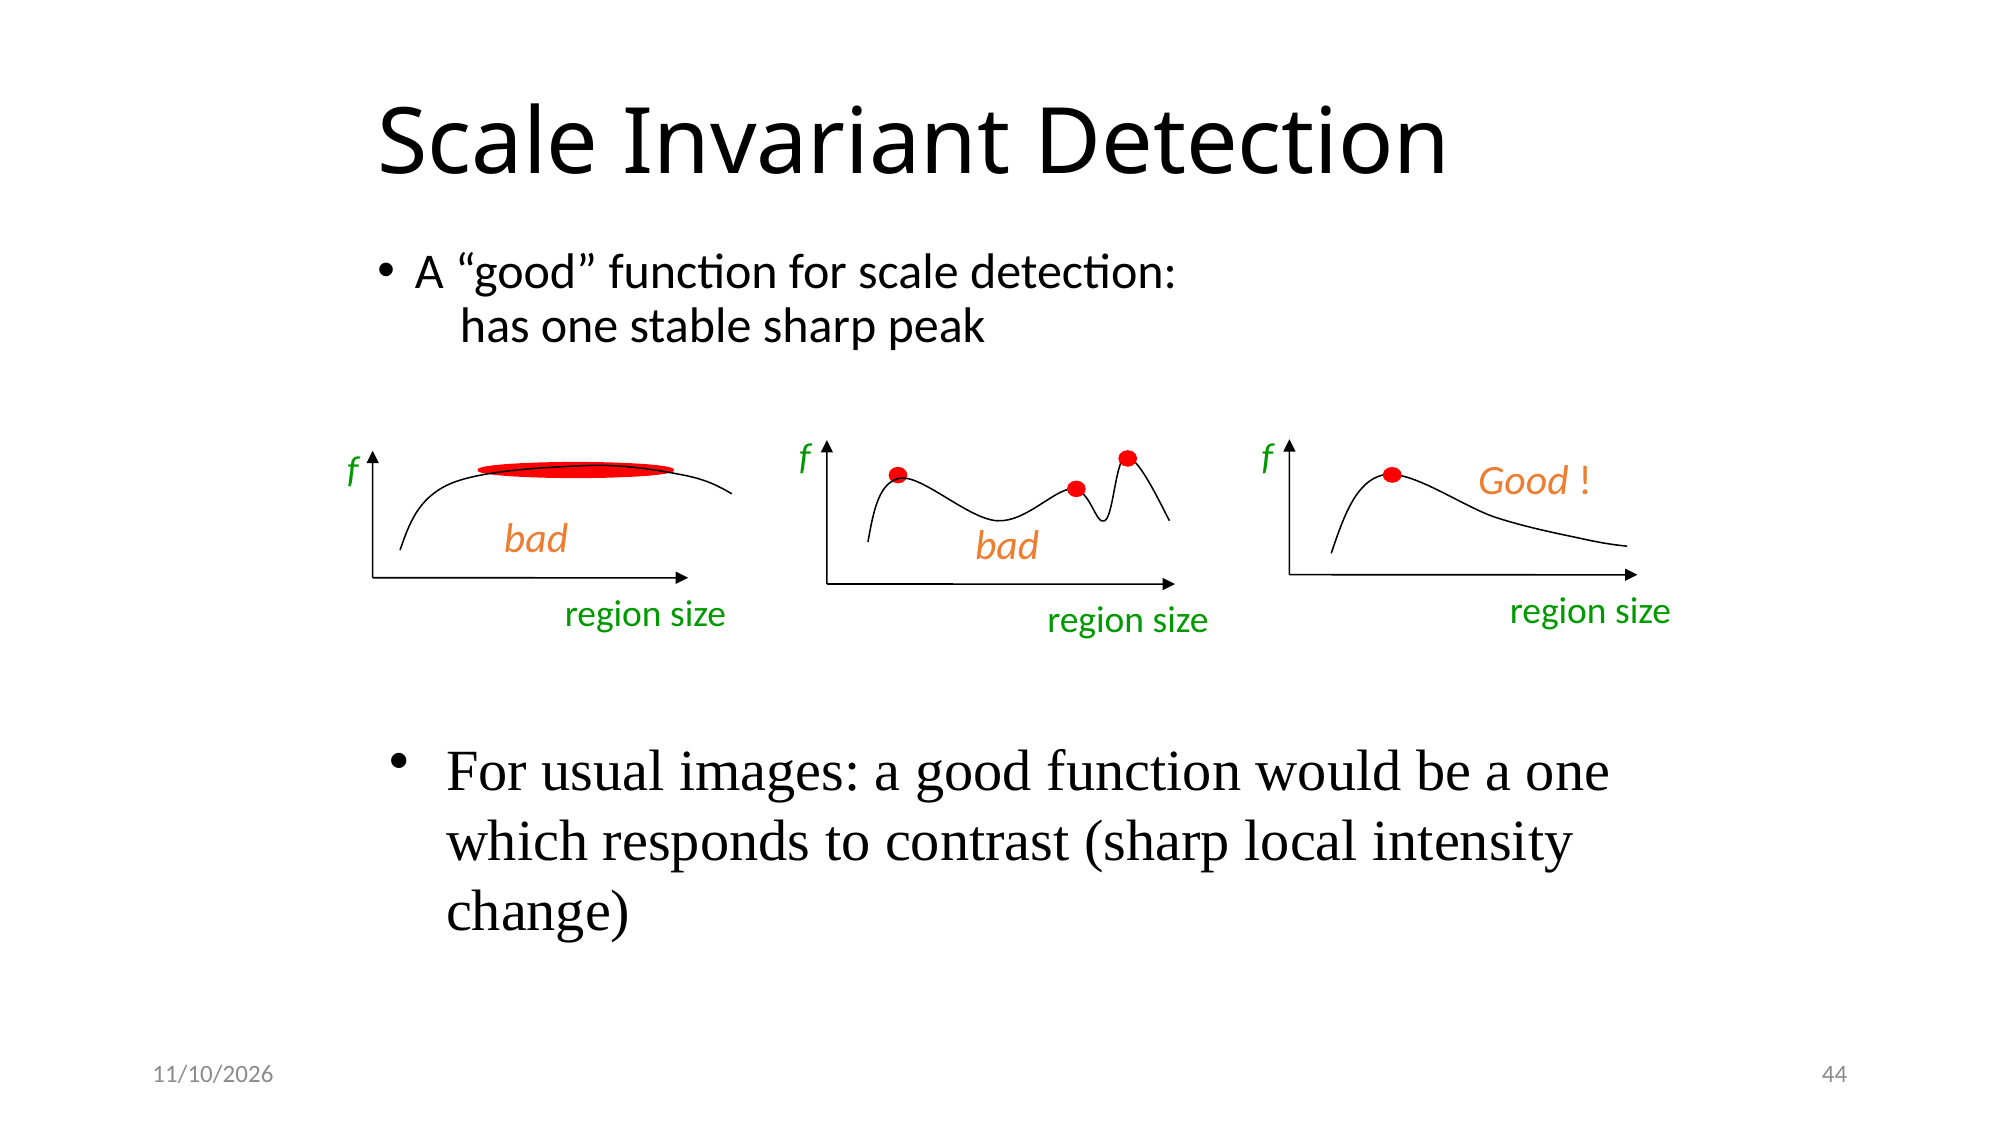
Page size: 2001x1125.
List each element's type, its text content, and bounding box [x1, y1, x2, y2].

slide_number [137, 1042, 588, 1103]
list A “good” function for scale detection: has one stable sharp peak [362, 237, 1638, 413]
text_box For usual images: a good function would be a one which responds to contrast (sharp local intensity change) [375, 724, 1688, 963]
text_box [331, 437, 743, 642]
title Scale Invariant Detection [362, 50, 1638, 237]
slide_number 44 [1412, 1042, 1863, 1103]
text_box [1244, 424, 1688, 639]
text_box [781, 424, 1225, 648]
